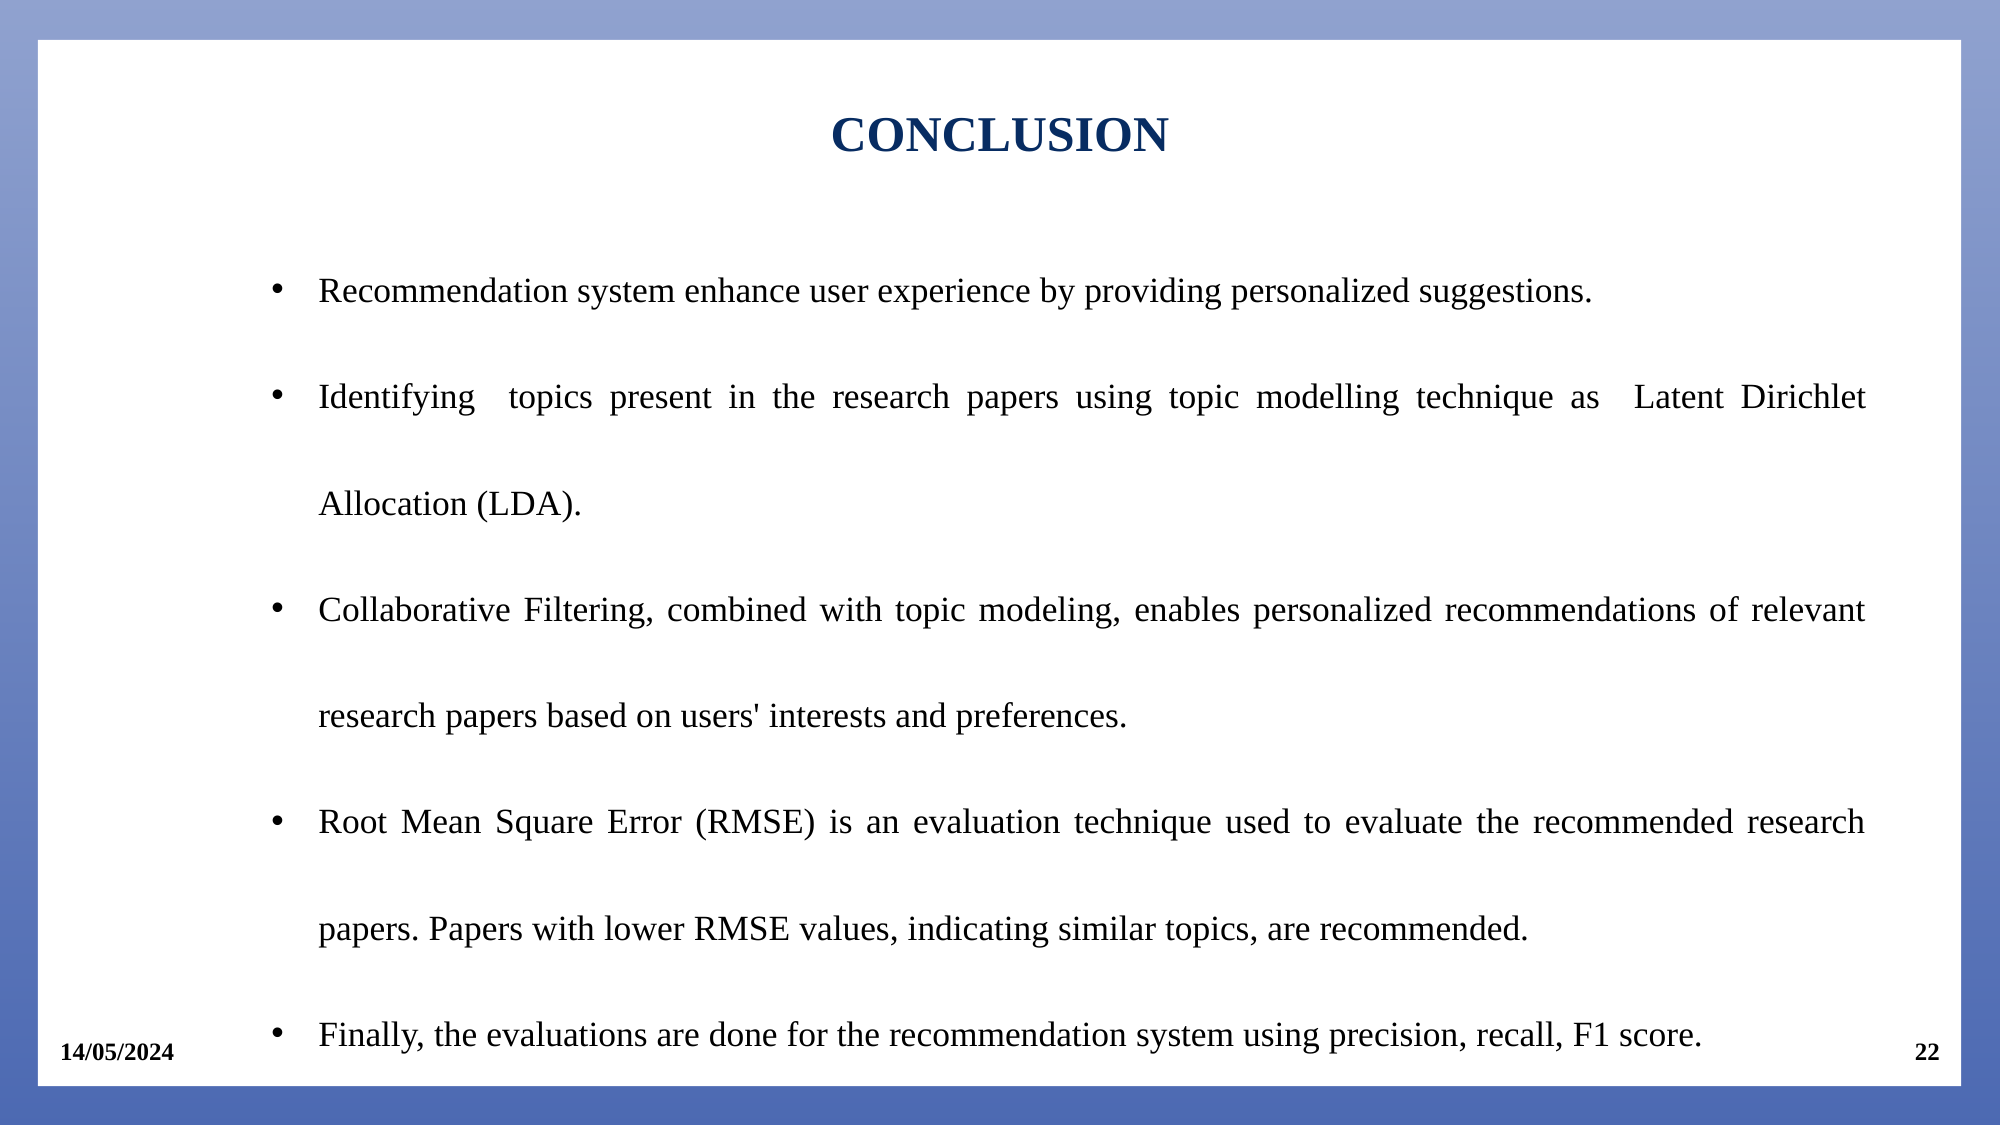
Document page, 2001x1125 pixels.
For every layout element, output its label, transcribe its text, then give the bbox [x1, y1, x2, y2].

slide_number 22 [1674, 1020, 1955, 1081]
text_box Recommendation system enhance user experience by providing personalized suggestions. Identifying topics present in the research papers using topic modelling technique as Latent Dirichlet Allocation (LDA). Collaborative Filtering, combined with topic modeling, enables personalized recommendations of relevant research papers based on users' interests and preferences. Root Mean Square Error (RMSE) is an evaluation technique used to evaluate the recommended research papers. Papers with lower RMSE values, indicating similar topics, are recommended. Finally, the evaluations are done for the recommendation system using precision, recall, F1 score. [256, 195, 1882, 1061]
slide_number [45, 1020, 428, 1081]
text_box CONCLUSION [625, 93, 1375, 169]
